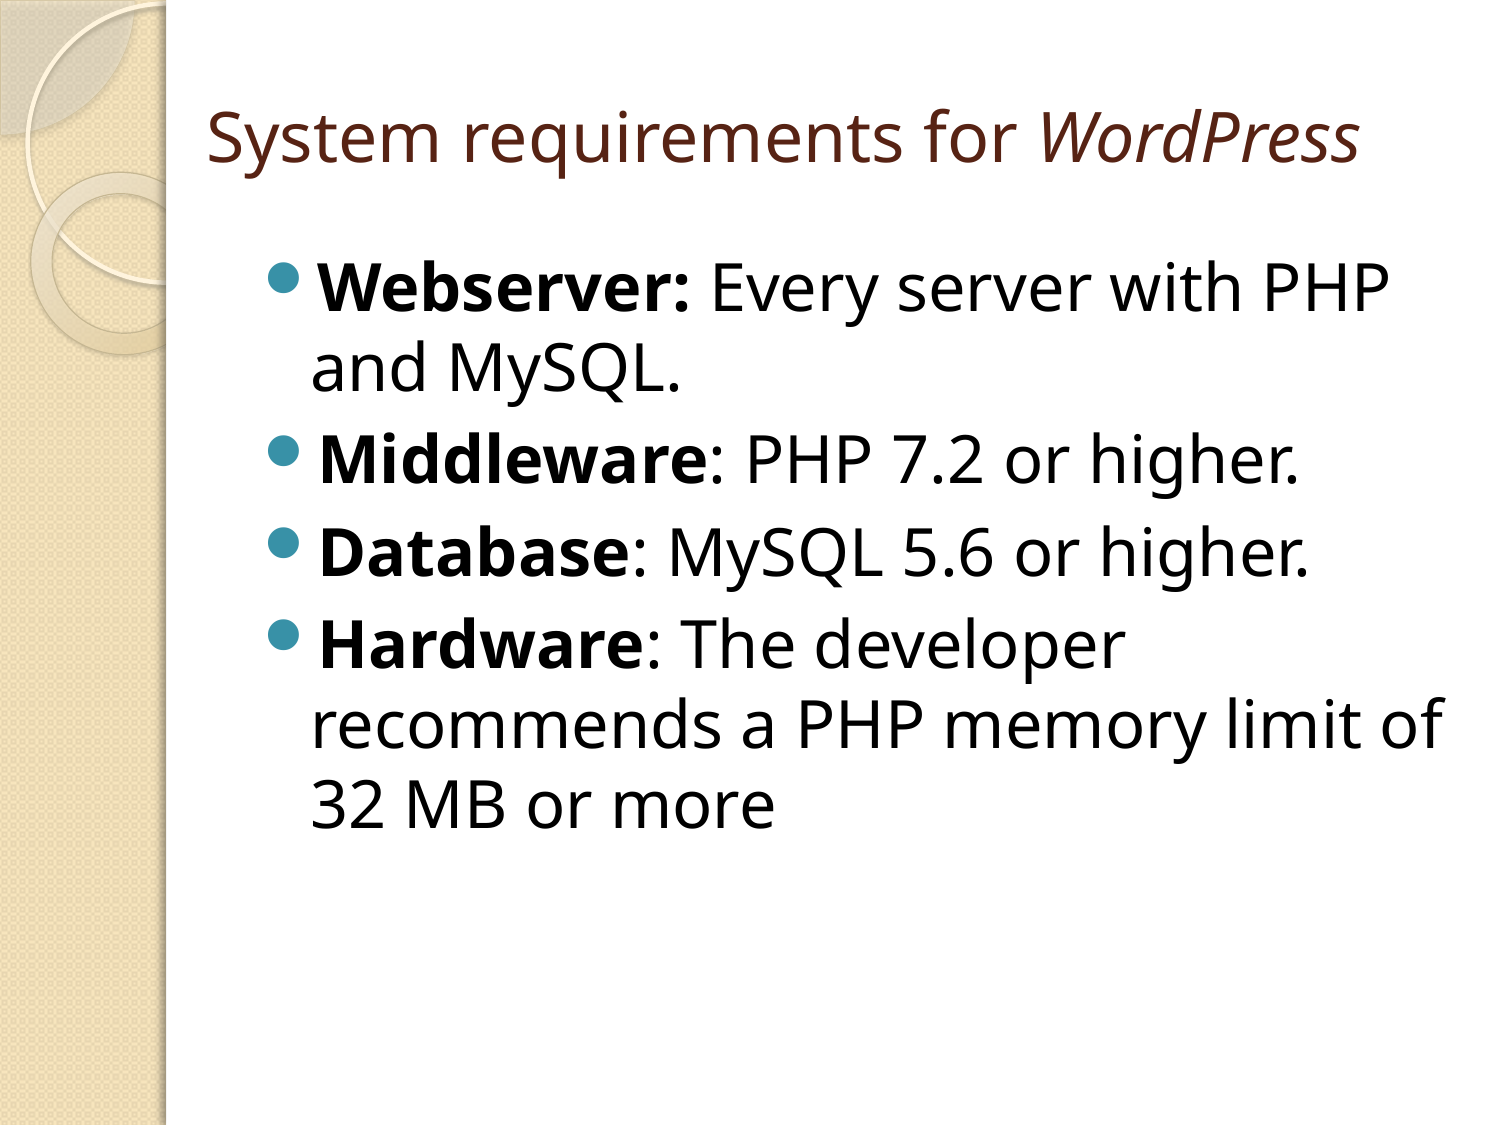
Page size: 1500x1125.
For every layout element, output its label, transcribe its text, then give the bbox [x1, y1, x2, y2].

list Webserver: Every server with PHP and MySQL. Middleware: PHP 7.2 or higher. Database: MySQL 5.6 or higher. Hardware: The developer recommends a PHP memory limit of 32 MB or more [235, 237, 1466, 1025]
title System requirements for WordPress [82, 58, 1432, 295]
